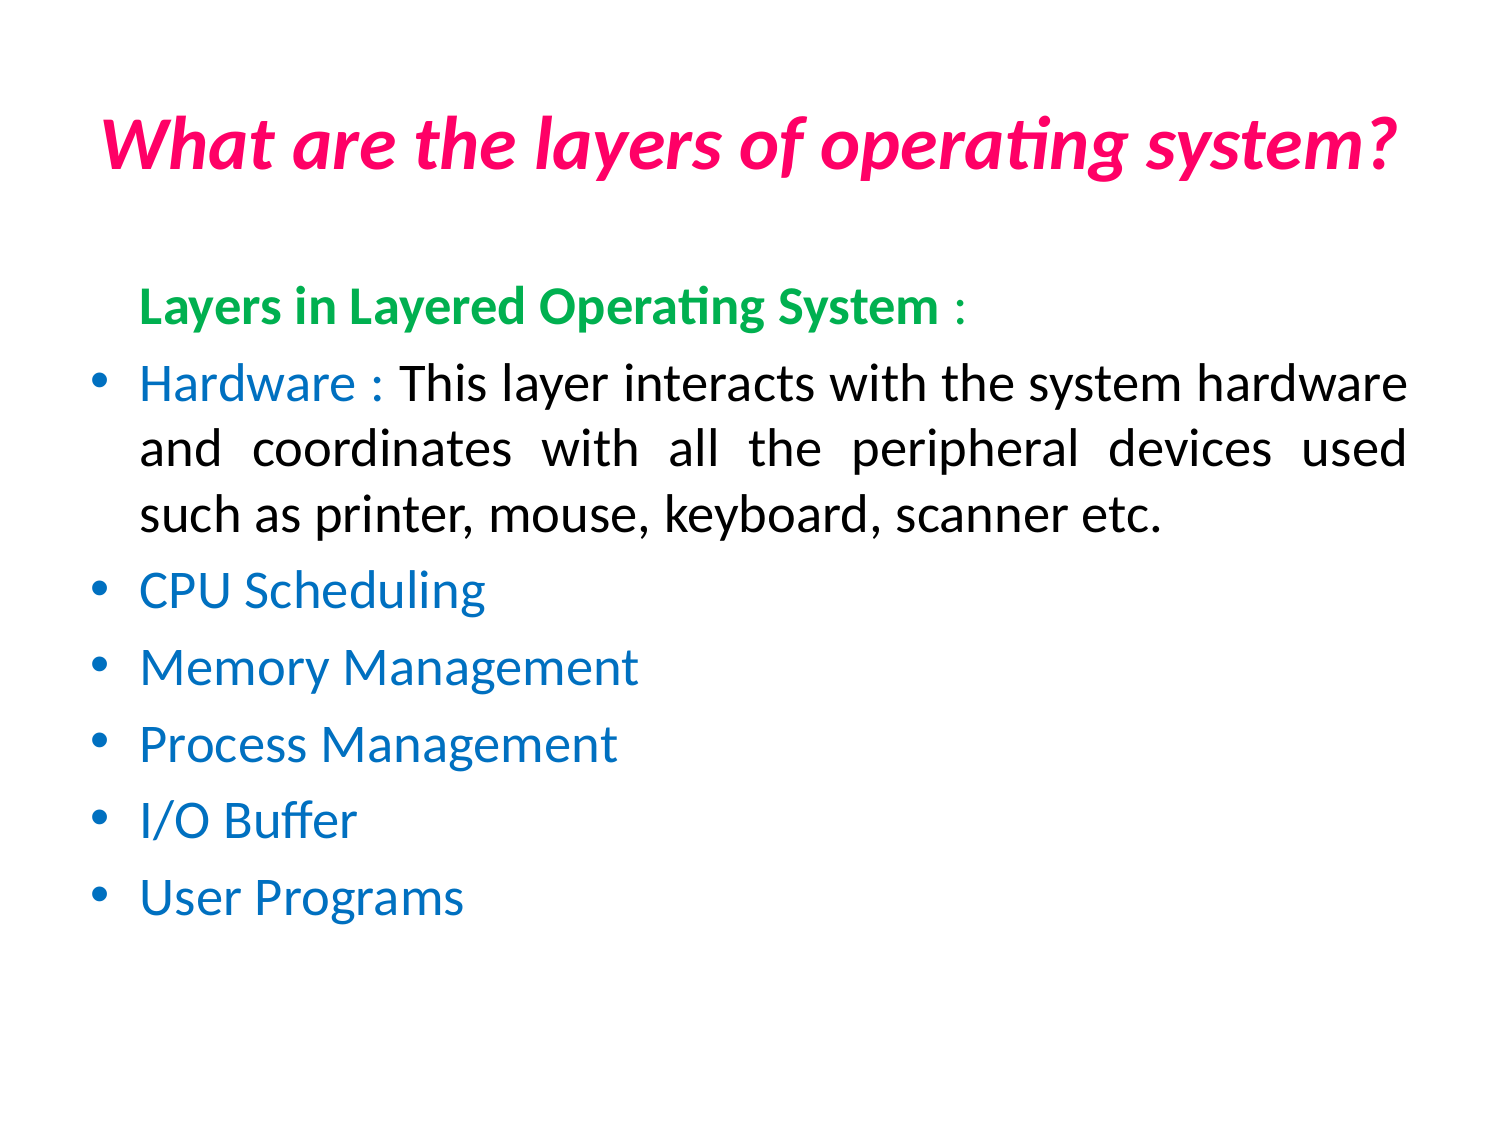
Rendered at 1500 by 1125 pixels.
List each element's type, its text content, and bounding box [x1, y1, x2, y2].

title What are the layers of operating system? [75, 45, 1425, 233]
list Layers in Layered Operating System : Hardware : This layer interacts with the system hardware and coordinates with all the peripheral devices used such as printer, mouse, keyboard, scanner etc. CPU Scheduling Memory Management Process Management I/O Buffer User Programs [75, 262, 1425, 1005]
